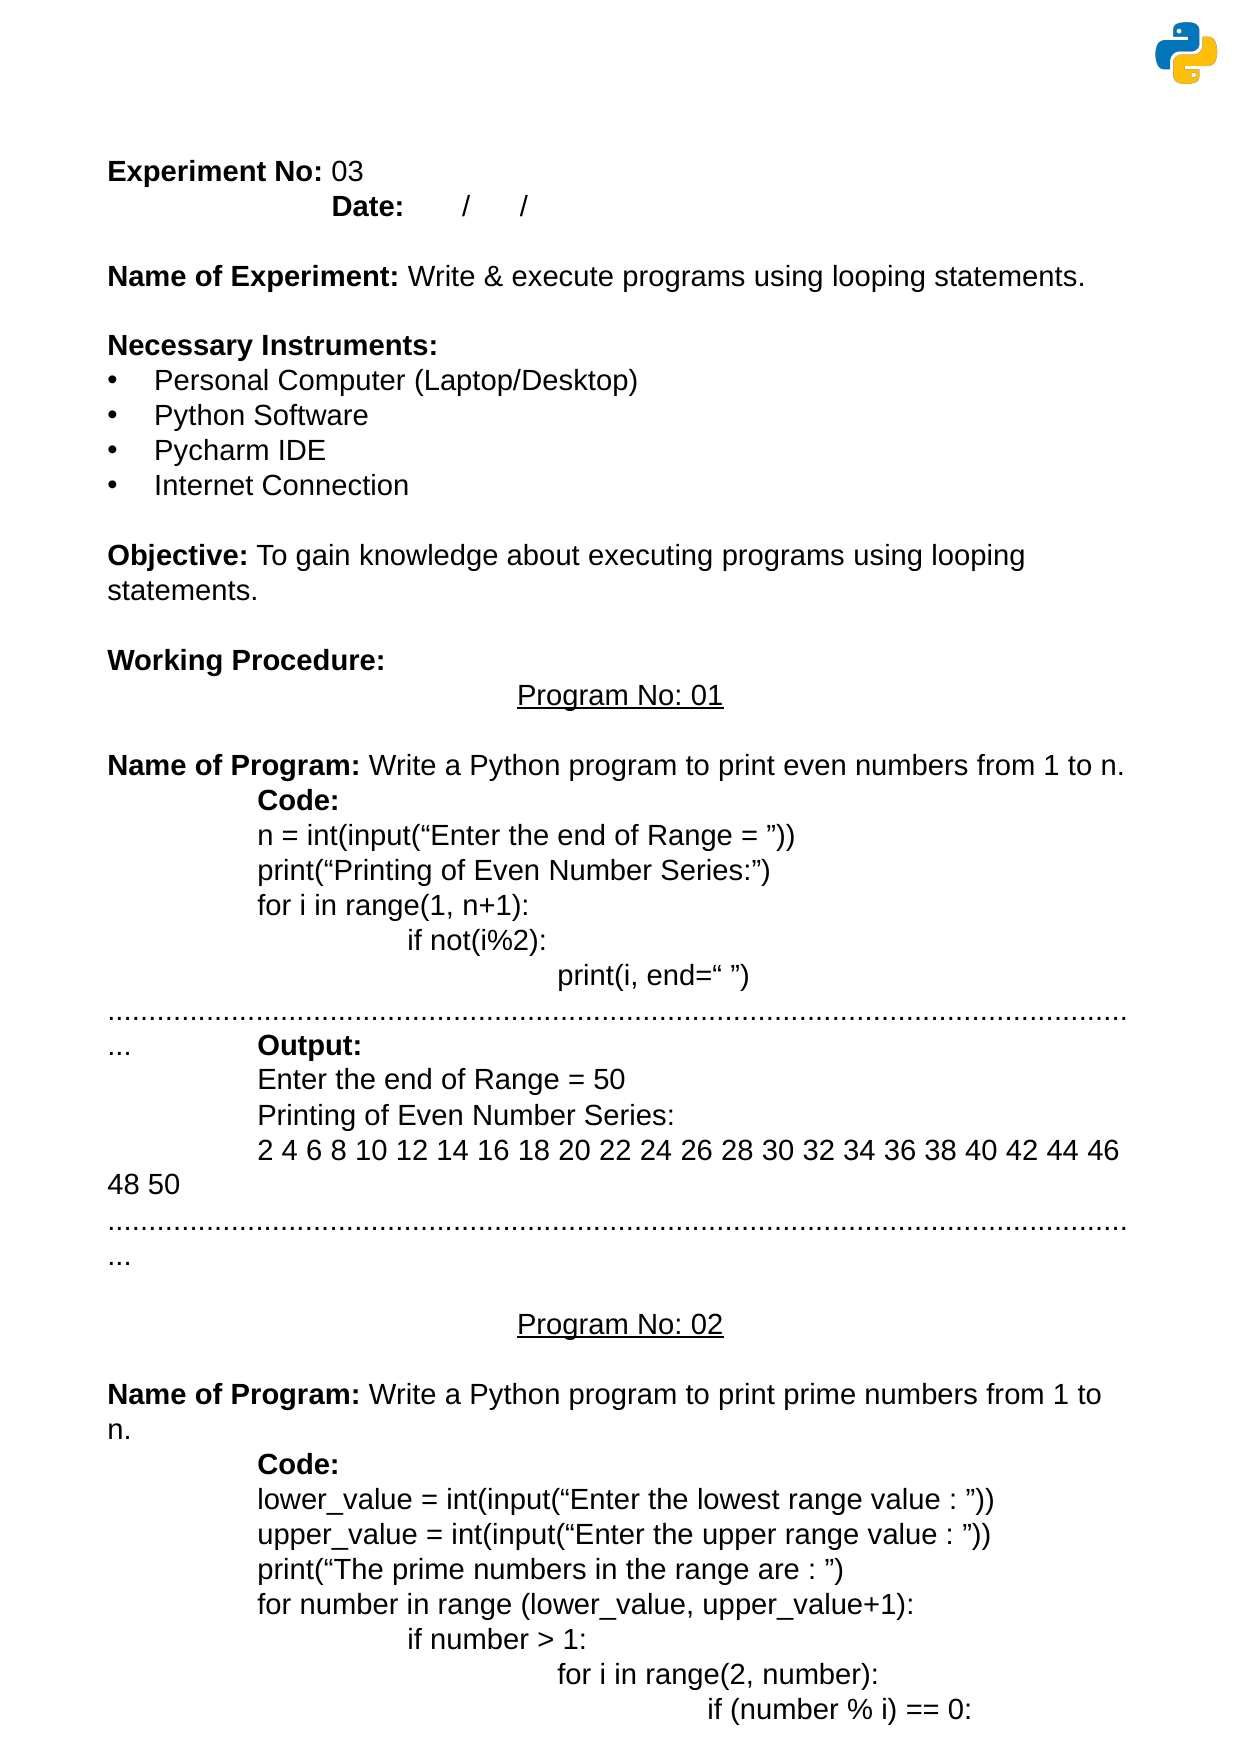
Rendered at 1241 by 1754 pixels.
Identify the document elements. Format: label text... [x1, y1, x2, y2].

picture [1148, 14, 1226, 92]
text_box Experiment No: 03 Date: / / Name of Experiment: Write & execute programs using looping statements. Necessary Instruments: Personal Computer (Laptop/Desktop) Python Software Pycharm IDE Internet Connection Objective: To gain knowledge about executing programs using looping statements. Working Procedure: Program No: 01 Name of Program: Write a Python program to print even numbers from 1 to n. Code: n = int(input(“Enter the end of Range = ”)) print(“Printing of Even Number Series:”) for i in range(1, n+1): if not(i%2): print(i, end=“ ”) ............................................................................................................................... Output: Enter the end of Range = 50 Printing of Even Number Series: 2 4 6 8 10 12 14 16 18 20 22 24 26 28 30 32 34 36 38 40 42 44 46 48 50 ............................................................................................................................... Program No: 02 Name of Program: Write a Python program to print prime numbers from 1 to n. Code: lower_value = int(input(“Enter the lowest range value : ”)) upper_value = int(input(“Enter the upper range value : ”)) print(“The prime numbers in the range are : ”) for number in range (lower_value, upper_value+1): if number > 1: for i in range(2, number): if (number % i) == 0: [92, 144, 1149, 1733]
